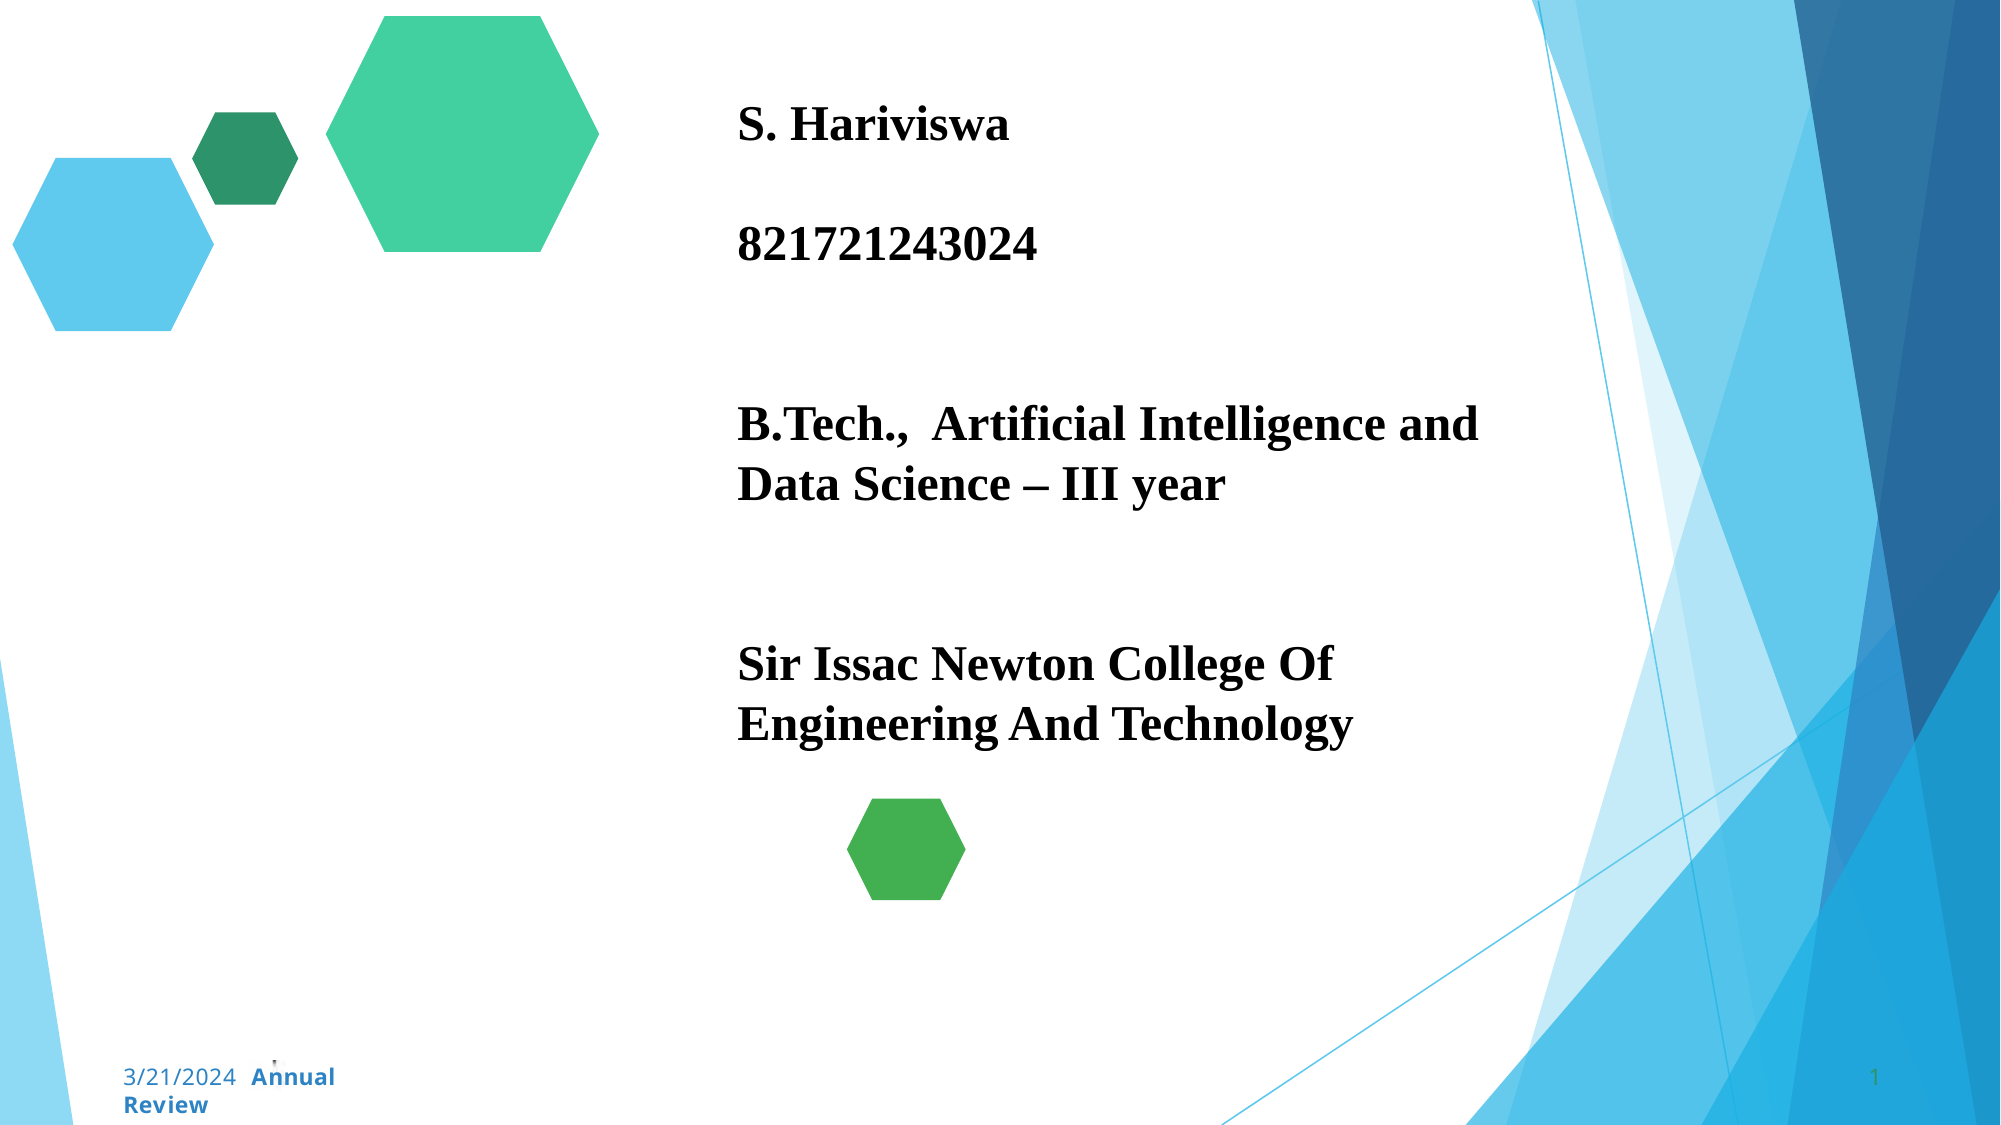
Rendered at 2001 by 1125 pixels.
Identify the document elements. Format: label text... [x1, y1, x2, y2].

slide_number 1 [1862, 1061, 1888, 1125]
title S. Hariviswa 821721243024 B.Tech., Artificial Intelligence and Data Science – III year Sir Issac Newton College Of Engineering And Technology [737, 87, 1888, 751]
text_box [325, 16, 600, 252]
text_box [12, 112, 299, 332]
picture [110, 1060, 463, 1094]
text_box 3/21/2024 Annual Review [121, 1103, 417, 1118]
text_box [846, 798, 966, 901]
